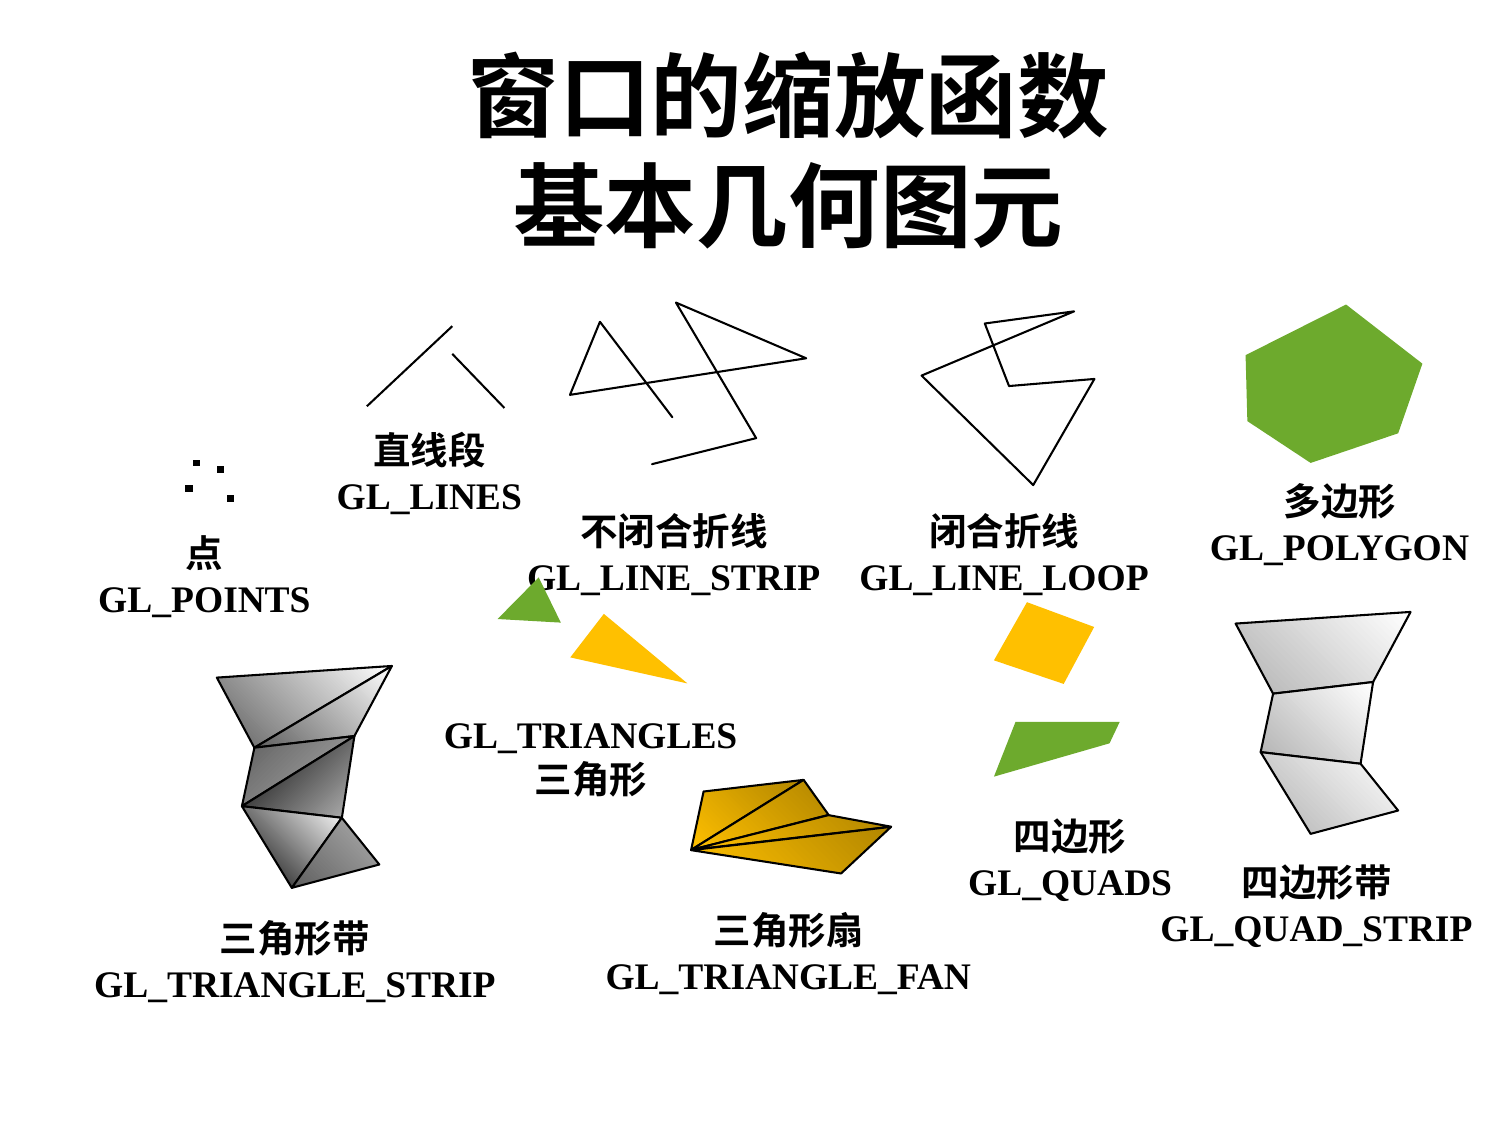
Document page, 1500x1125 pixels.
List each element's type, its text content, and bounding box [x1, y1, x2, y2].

title 窗口的缩放函数 基本几何图元 [207, 175, 1370, 233]
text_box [76, 302, 1490, 1014]
